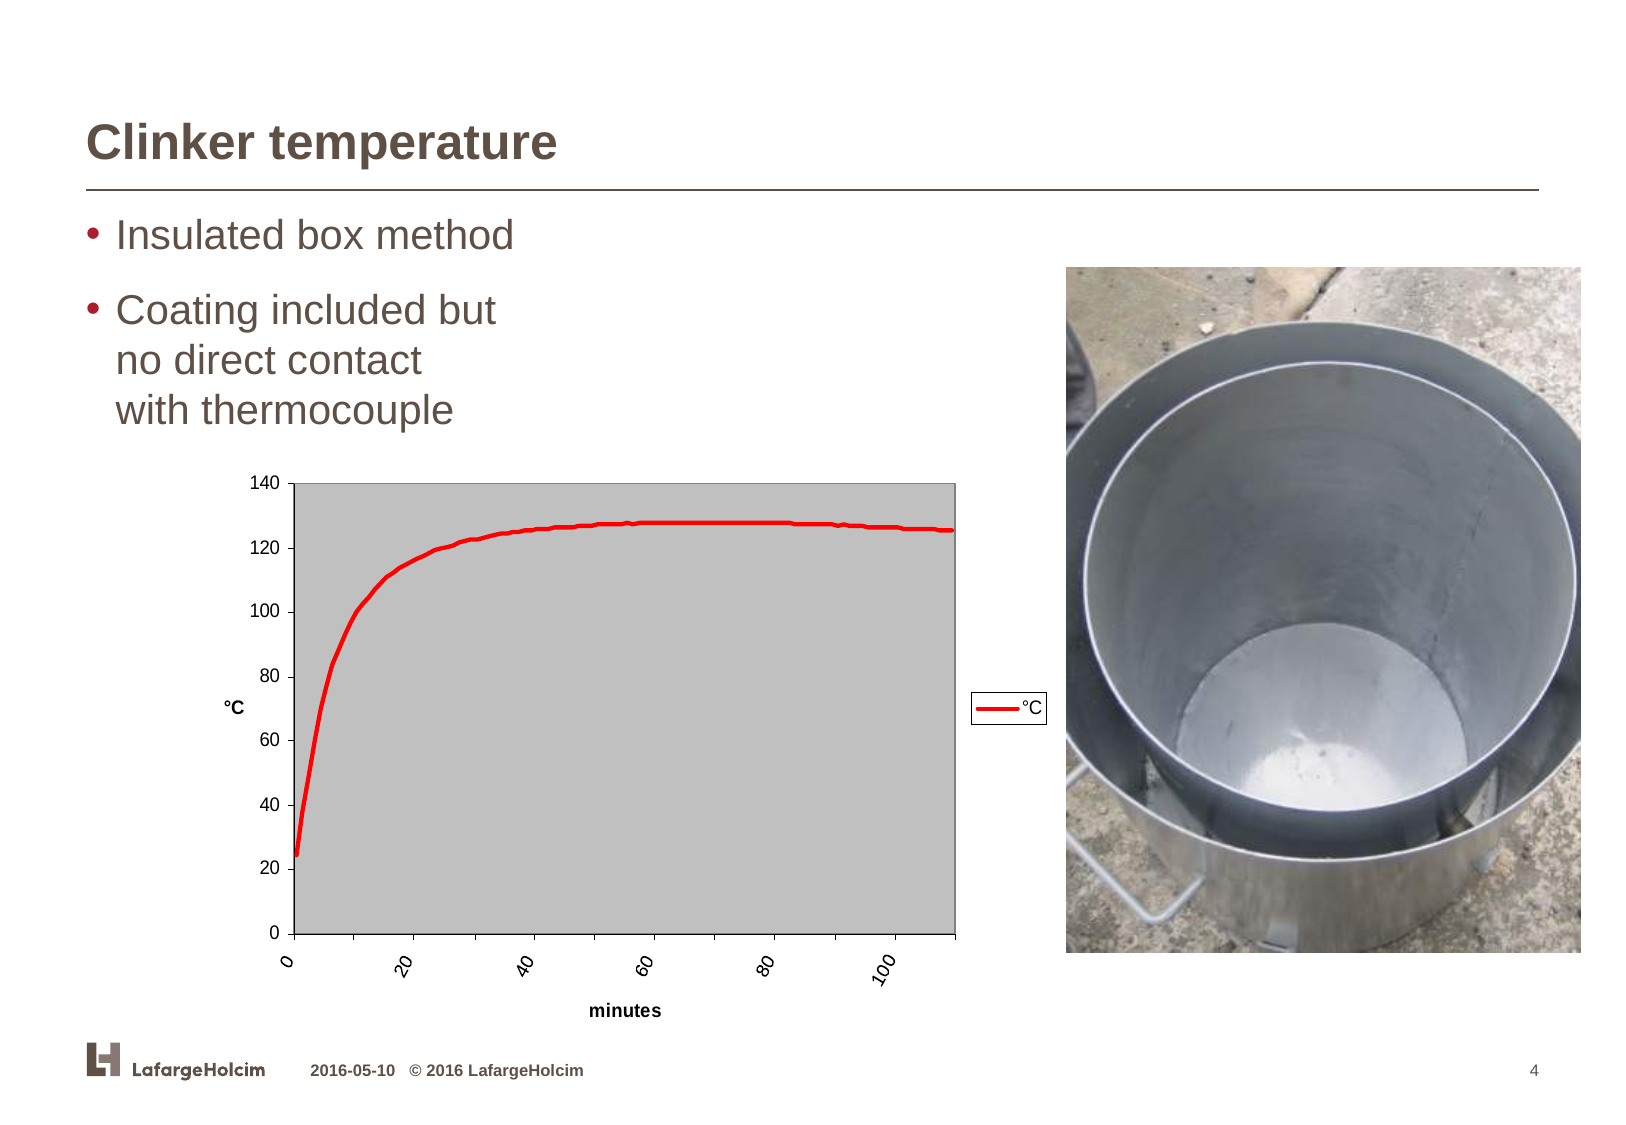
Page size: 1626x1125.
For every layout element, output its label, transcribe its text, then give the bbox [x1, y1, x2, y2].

picture [1065, 266, 1581, 953]
slide_number 4 [1468, 1052, 1539, 1080]
picture [197, 443, 1061, 1055]
title Clinker temperature [85, 30, 1539, 171]
list Insulated box method Coating included but no direct contact with thermocouple [85, 208, 1539, 985]
footer 2016-05-10 © 2016 LafargeHolcim [310, 1063, 831, 1080]
